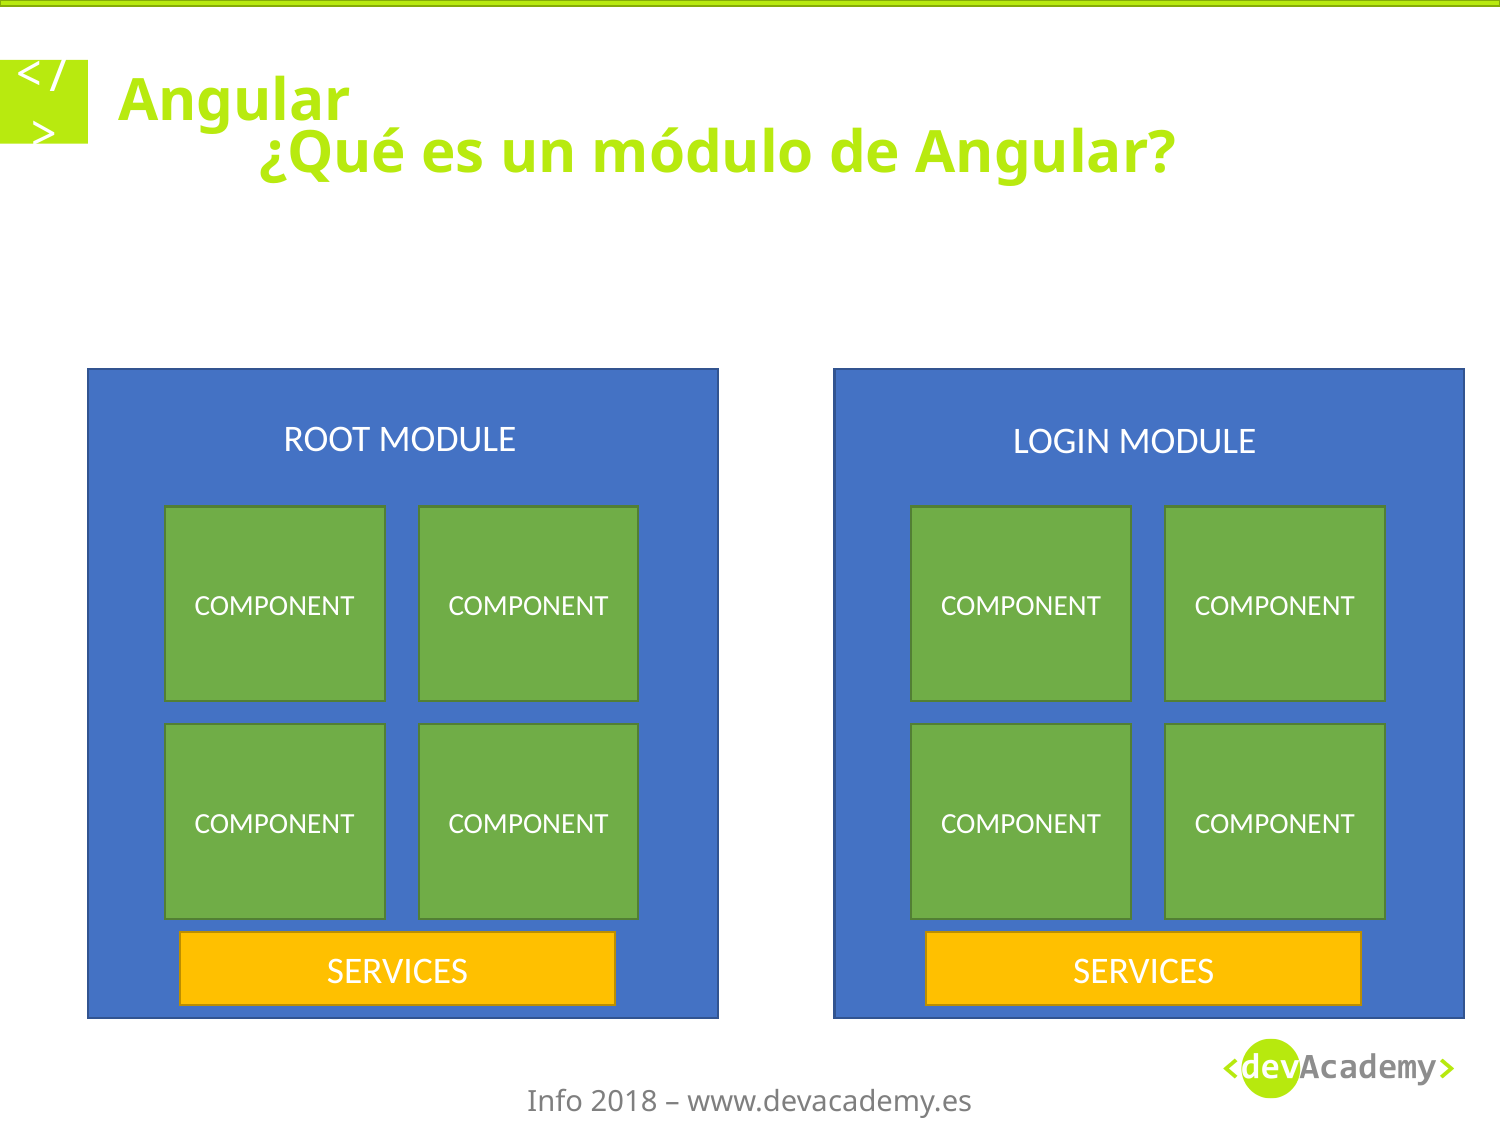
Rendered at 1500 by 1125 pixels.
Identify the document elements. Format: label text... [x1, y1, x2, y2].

text_box COMPONENT [910, 723, 1132, 920]
title Angular [103, 59, 1458, 144]
text_box COMPONENT [164, 723, 386, 920]
text_box COMPONENT [418, 505, 639, 702]
text_box ROOT MODULE [268, 406, 532, 467]
text_box COMPONENT [418, 723, 639, 920]
text_box [833, 368, 1465, 1019]
text_box SERVICES [179, 931, 616, 1006]
picture [1218, 1036, 1458, 1102]
text_box ¿Qué es un módulo de Angular? [244, 107, 1192, 192]
text_box COMPONENT [1164, 505, 1386, 702]
text_box COMPONENT [164, 505, 386, 702]
text_box SERVICES [925, 931, 1362, 1006]
text_box COMPONENT [910, 505, 1132, 702]
text_box [87, 368, 719, 1019]
text_box COMPONENT [1164, 723, 1386, 920]
text_box LOGIN MODULE [998, 409, 1272, 469]
